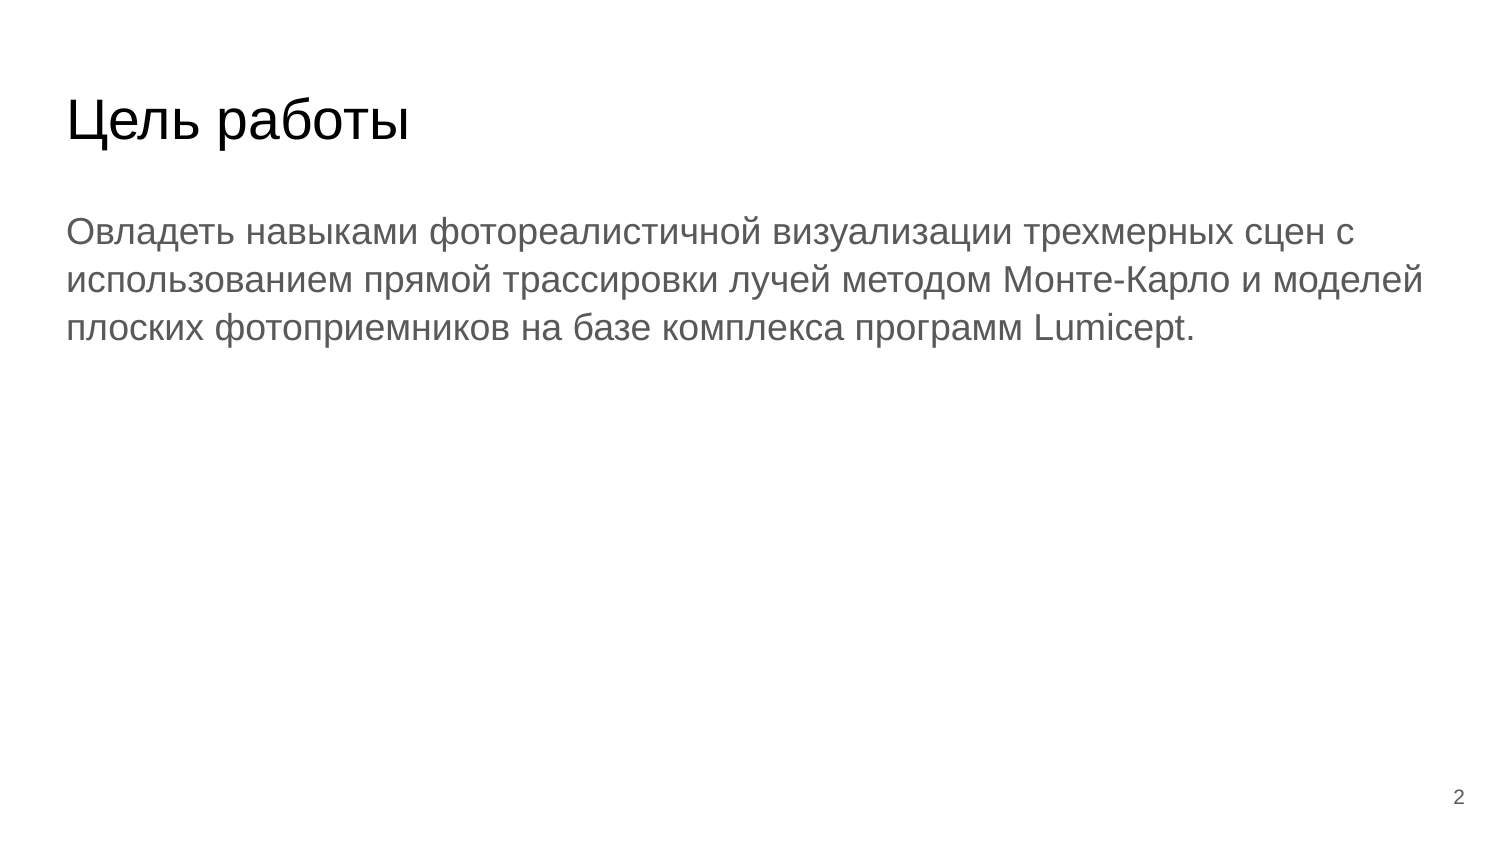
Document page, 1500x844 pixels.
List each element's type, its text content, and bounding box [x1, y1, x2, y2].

title Цель работы [51, 72, 1449, 167]
slide_number ‹#› [1389, 764, 1480, 830]
list Овладеть навыками фотореалистичной визуализации трехмерных сцен с использованием прямой трассировки лучей методом Монте-Карло и моделей плоских фотоприемников на базе комплекса программ Lumicept. [51, 189, 1449, 750]
